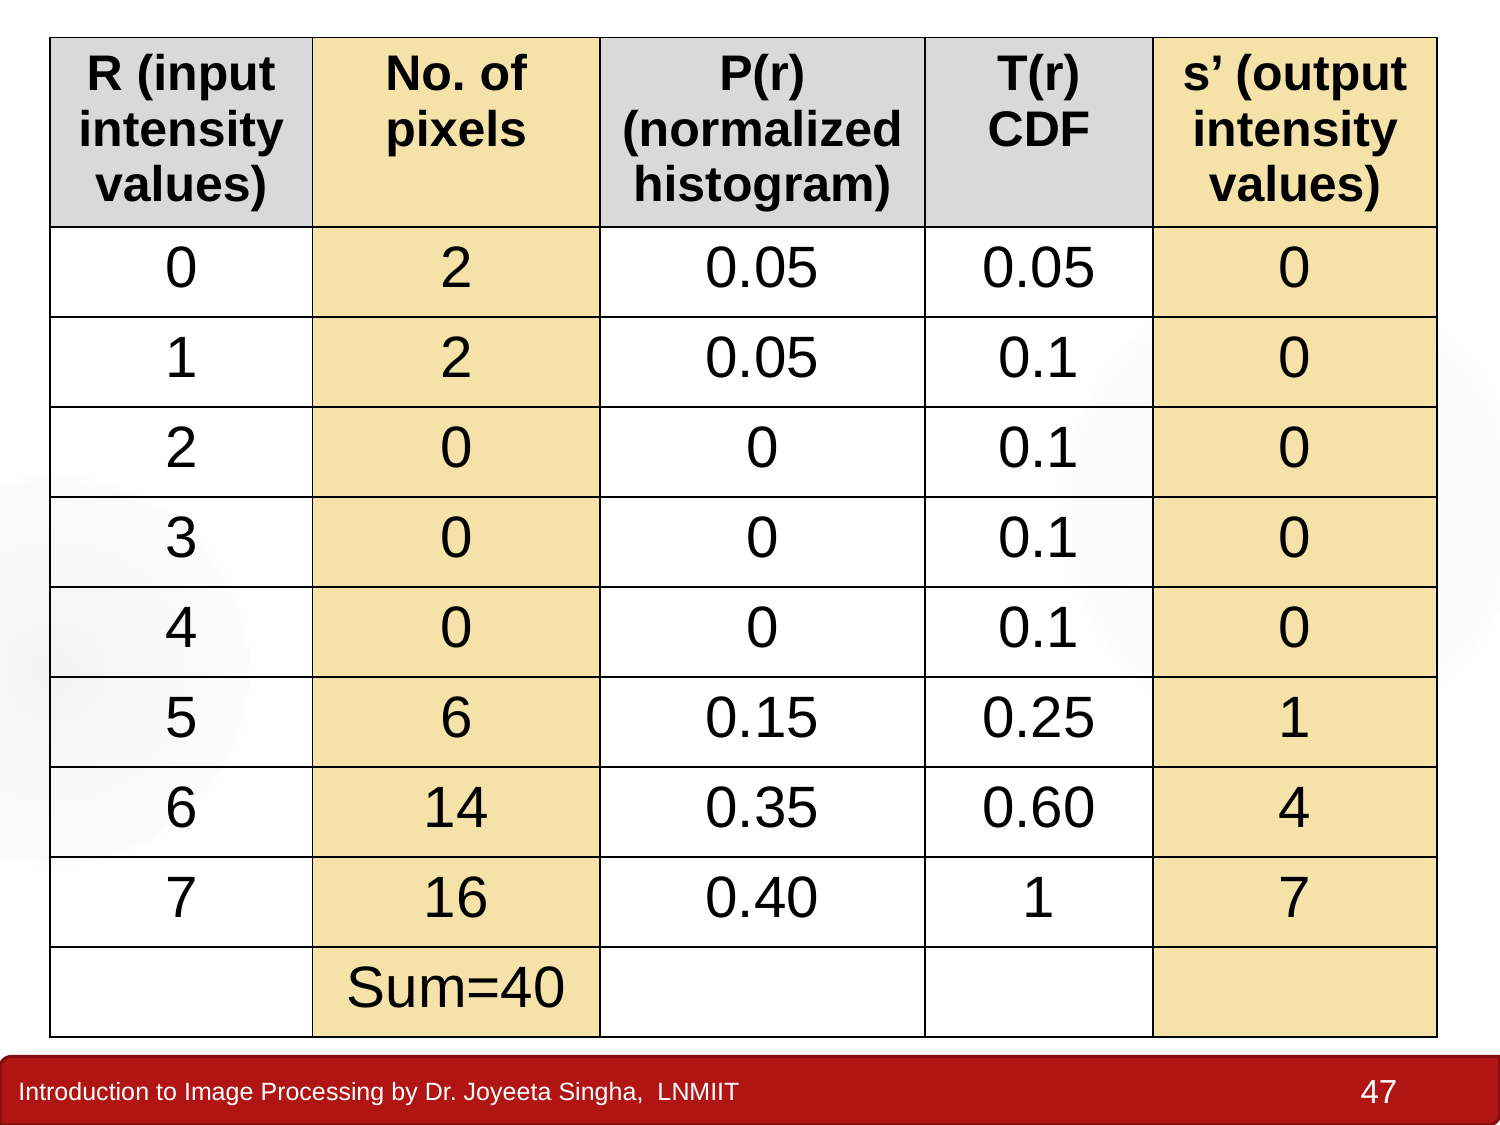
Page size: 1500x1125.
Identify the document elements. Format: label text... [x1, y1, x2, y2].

table_header T(r) CDF [926, 38, 1152, 226]
table_cell [1154, 948, 1436, 1036]
table_cell 3 [51, 498, 312, 586]
table_cell 7 [51, 858, 312, 946]
table_cell 0 [601, 588, 924, 676]
table_cell 0 [51, 228, 312, 316]
table_cell 0.40 [601, 858, 924, 946]
table_cell 0 [1154, 228, 1436, 316]
table_cell 2 [51, 408, 312, 496]
table_cell 0.1 [926, 408, 1152, 496]
table_cell Sum=40 [313, 948, 599, 1036]
text_box [0, 0, 1500, 214]
table_cell 0 [1154, 588, 1436, 676]
table_cell 6 [313, 678, 599, 766]
table_cell 0 [1154, 408, 1436, 496]
table_cell 2 [313, 228, 599, 316]
table_cell 1 [926, 858, 1152, 946]
table_cell 0 [313, 588, 599, 676]
table_cell 0.25 [926, 678, 1152, 766]
table_header s’ (output intensity values) [1154, 38, 1436, 226]
table_cell 0.1 [926, 498, 1152, 586]
table_cell 7 [1154, 858, 1436, 946]
table_cell 0 [1154, 318, 1436, 406]
table_cell 0.1 [926, 318, 1152, 406]
table_cell 0.15 [601, 678, 924, 766]
table_cell 0.60 [926, 768, 1152, 856]
table_header R (input intensity values) [51, 38, 312, 226]
table_cell 4 [51, 588, 312, 676]
table_cell 0 [601, 498, 924, 586]
table_cell 1 [1154, 678, 1436, 766]
table_cell 6 [51, 768, 312, 856]
table_cell [926, 948, 1152, 1036]
table_cell 0.1 [926, 588, 1152, 676]
table_cell 0 [601, 408, 924, 496]
table_cell [601, 948, 924, 1036]
table_cell 1 [51, 318, 312, 406]
table_cell 0 [1154, 498, 1436, 586]
table_cell 0.05 [926, 228, 1152, 316]
table_cell 2 [313, 318, 599, 406]
table_cell 5 [51, 678, 312, 766]
table_cell 0.35 [601, 768, 924, 856]
table_cell 0.05 [601, 228, 924, 316]
table_header P(r) (normalized histogram) [601, 38, 924, 226]
table_cell [51, 948, 312, 1036]
table_cell 0 [313, 498, 599, 586]
table_cell 0 [313, 408, 599, 496]
table_cell 4 [1154, 768, 1436, 856]
table_cell 16 [313, 858, 599, 946]
table_cell 14 [313, 768, 599, 856]
table_cell 0.05 [601, 318, 924, 406]
table_header No. of pixels [313, 38, 599, 226]
